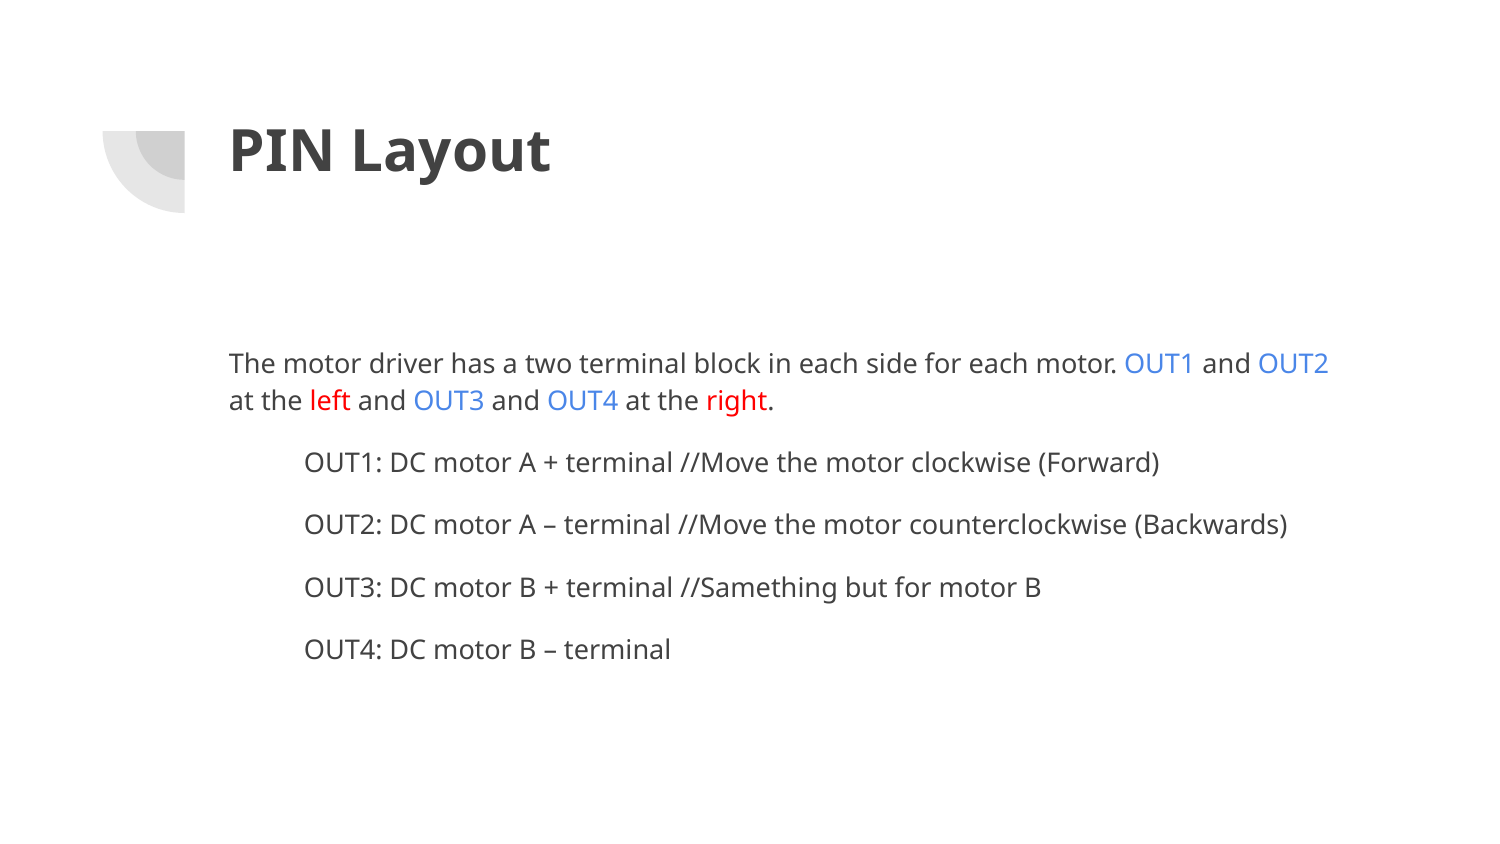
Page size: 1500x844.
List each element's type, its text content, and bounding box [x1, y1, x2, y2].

list The motor driver has a two terminal block in each side for each motor. OUT1 and OUT2 at the left and OUT3 and OUT4 at the right. OUT1: DC motor A + terminal //Move the motor clockwise (Forward) OUT2: DC motor A – terminal //Move the motor counterclockwise (Backwards) OUT3: DC motor B + terminal //Samething but for motor B OUT4: DC motor B – terminal [213, 326, 1368, 744]
title PIN Layout [213, 98, 1368, 263]
